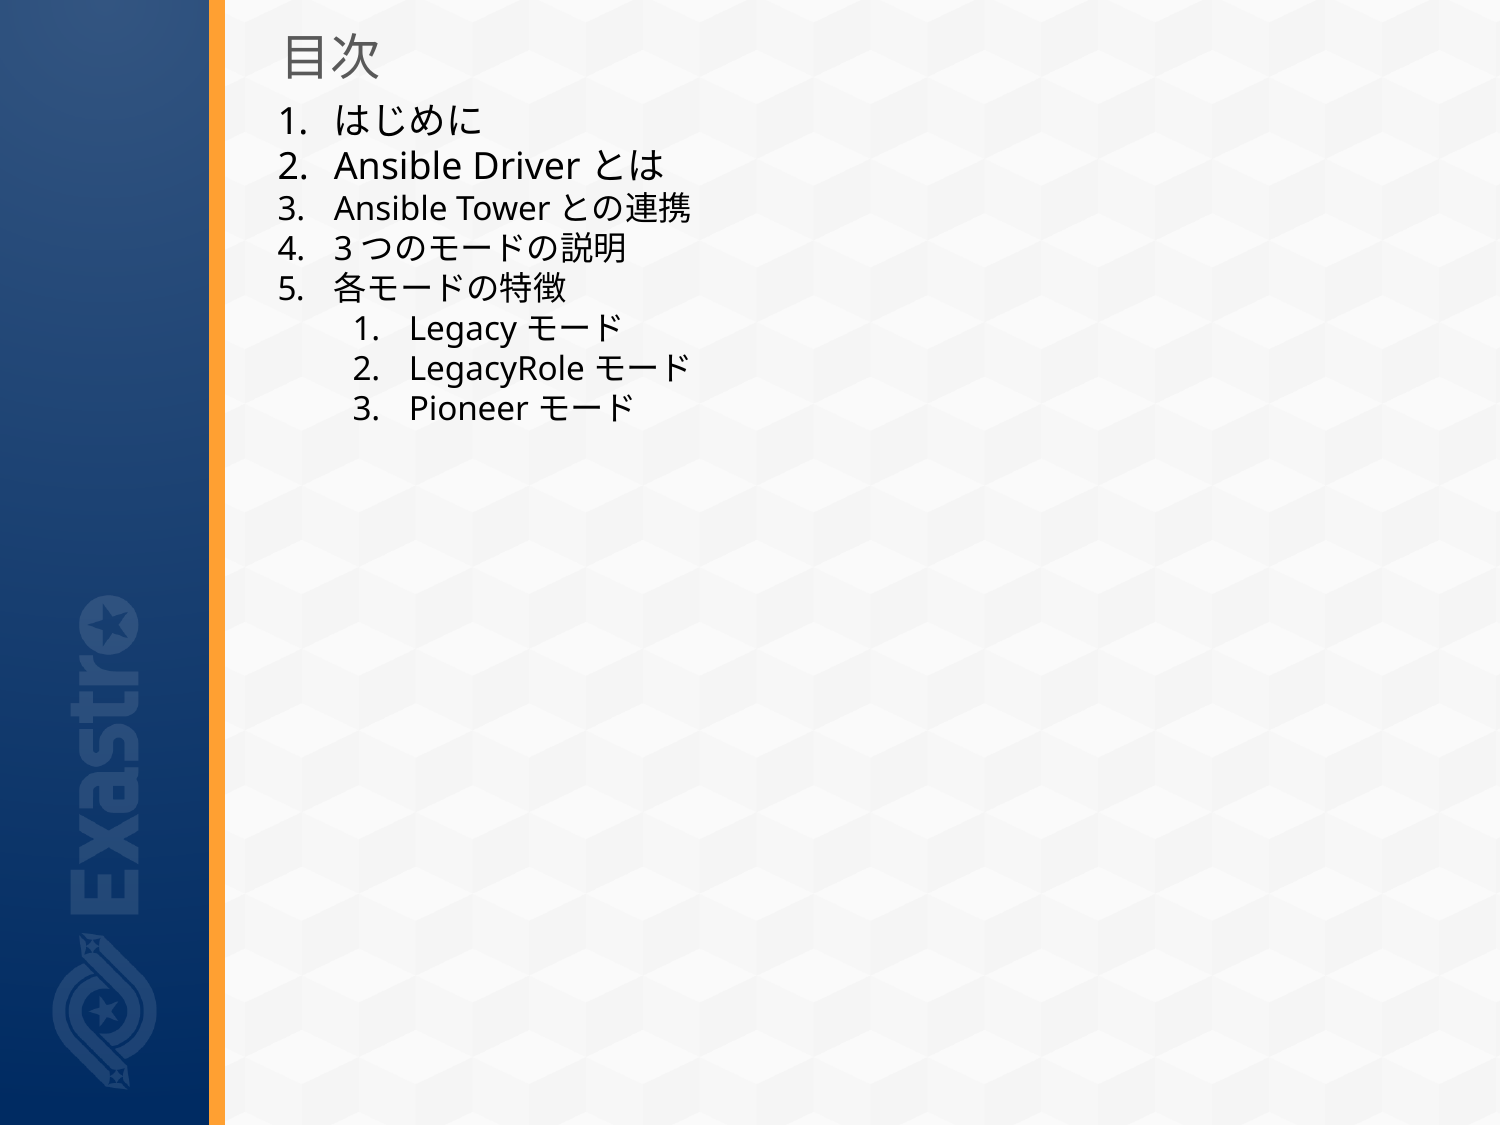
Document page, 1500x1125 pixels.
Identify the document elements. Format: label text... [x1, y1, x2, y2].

picture [0, 0, 1500, 1125]
title 目次 [265, 19, 1471, 85]
text_box はじめに Ansible Driverとは Ansible Towerとの連携 3つのモードの説明 各モードの特徴 Legacyモード LegacyRoleモード Pioneerモード [265, 85, 1471, 1106]
